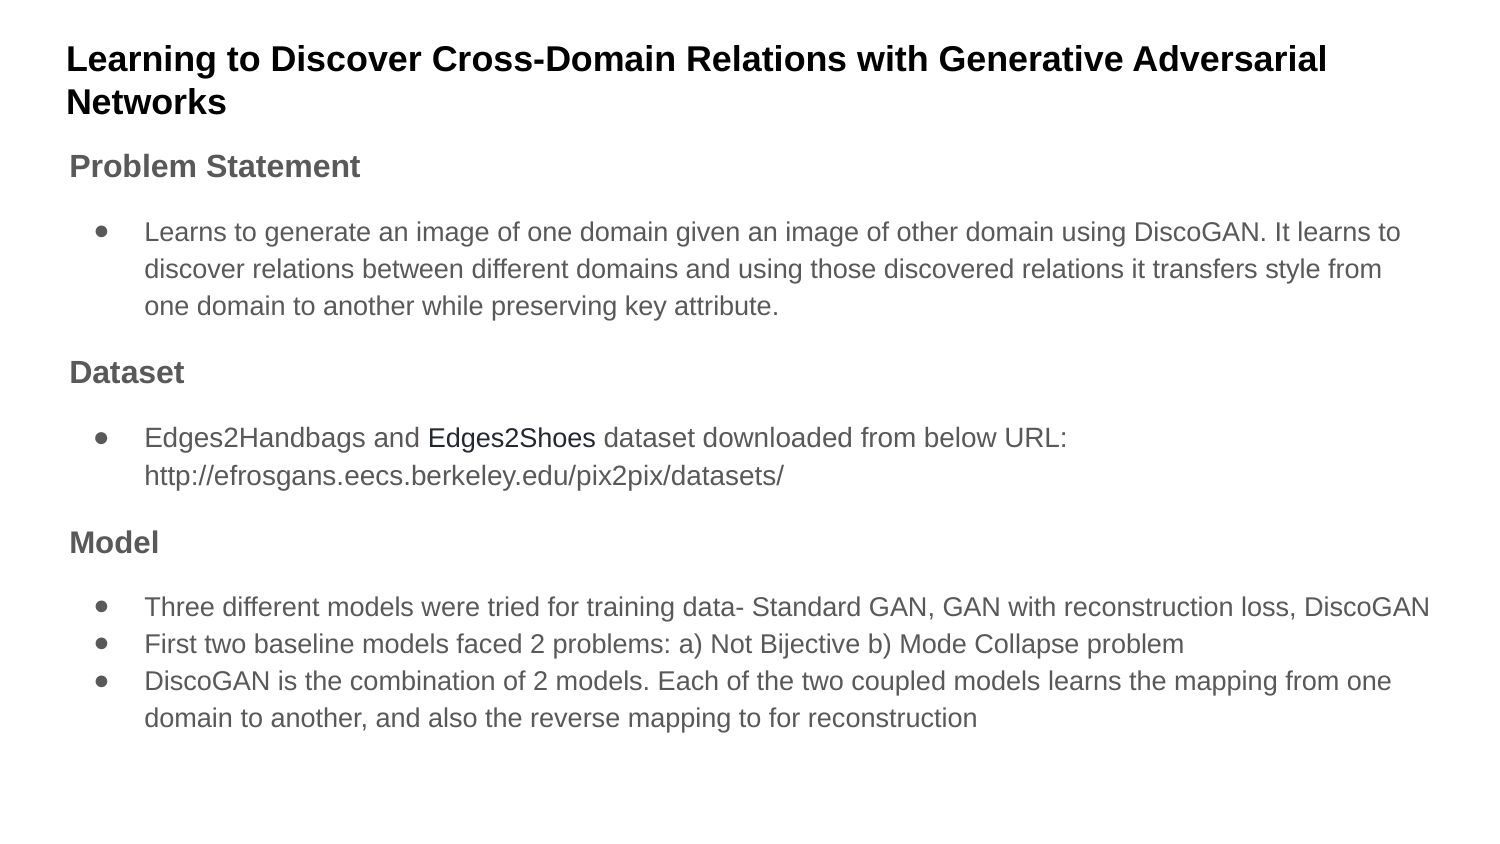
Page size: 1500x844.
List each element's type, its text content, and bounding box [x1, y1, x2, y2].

list Problem Statement Learns to generate an image of one domain given an image of other domain using DiscoGAN. It learns to discover relations between different domains and using those discovered relations it transfers style from one domain to another while preserving key attribute. Dataset Edges2Handbags and Edges2Shoes dataset downloaded from below URL: http://efrosgans.eecs.berkeley.edu/pix2pix/datasets/ Model Three different models were tried for training data- Standard GAN, GAN with reconstruction loss, DiscoGAN First two baseline models faced 2 problems: a) Not Bijective b) Mode Collapse problem DiscoGAN is the combination of 2 models. Each of the two coupled models learns the mapping from one domain to another, and also the reverse mapping to for reconstruction [54, 125, 1446, 844]
title Learning to Discover Cross-Domain Relations with Generative Adversarial Networks [51, 20, 1449, 115]
